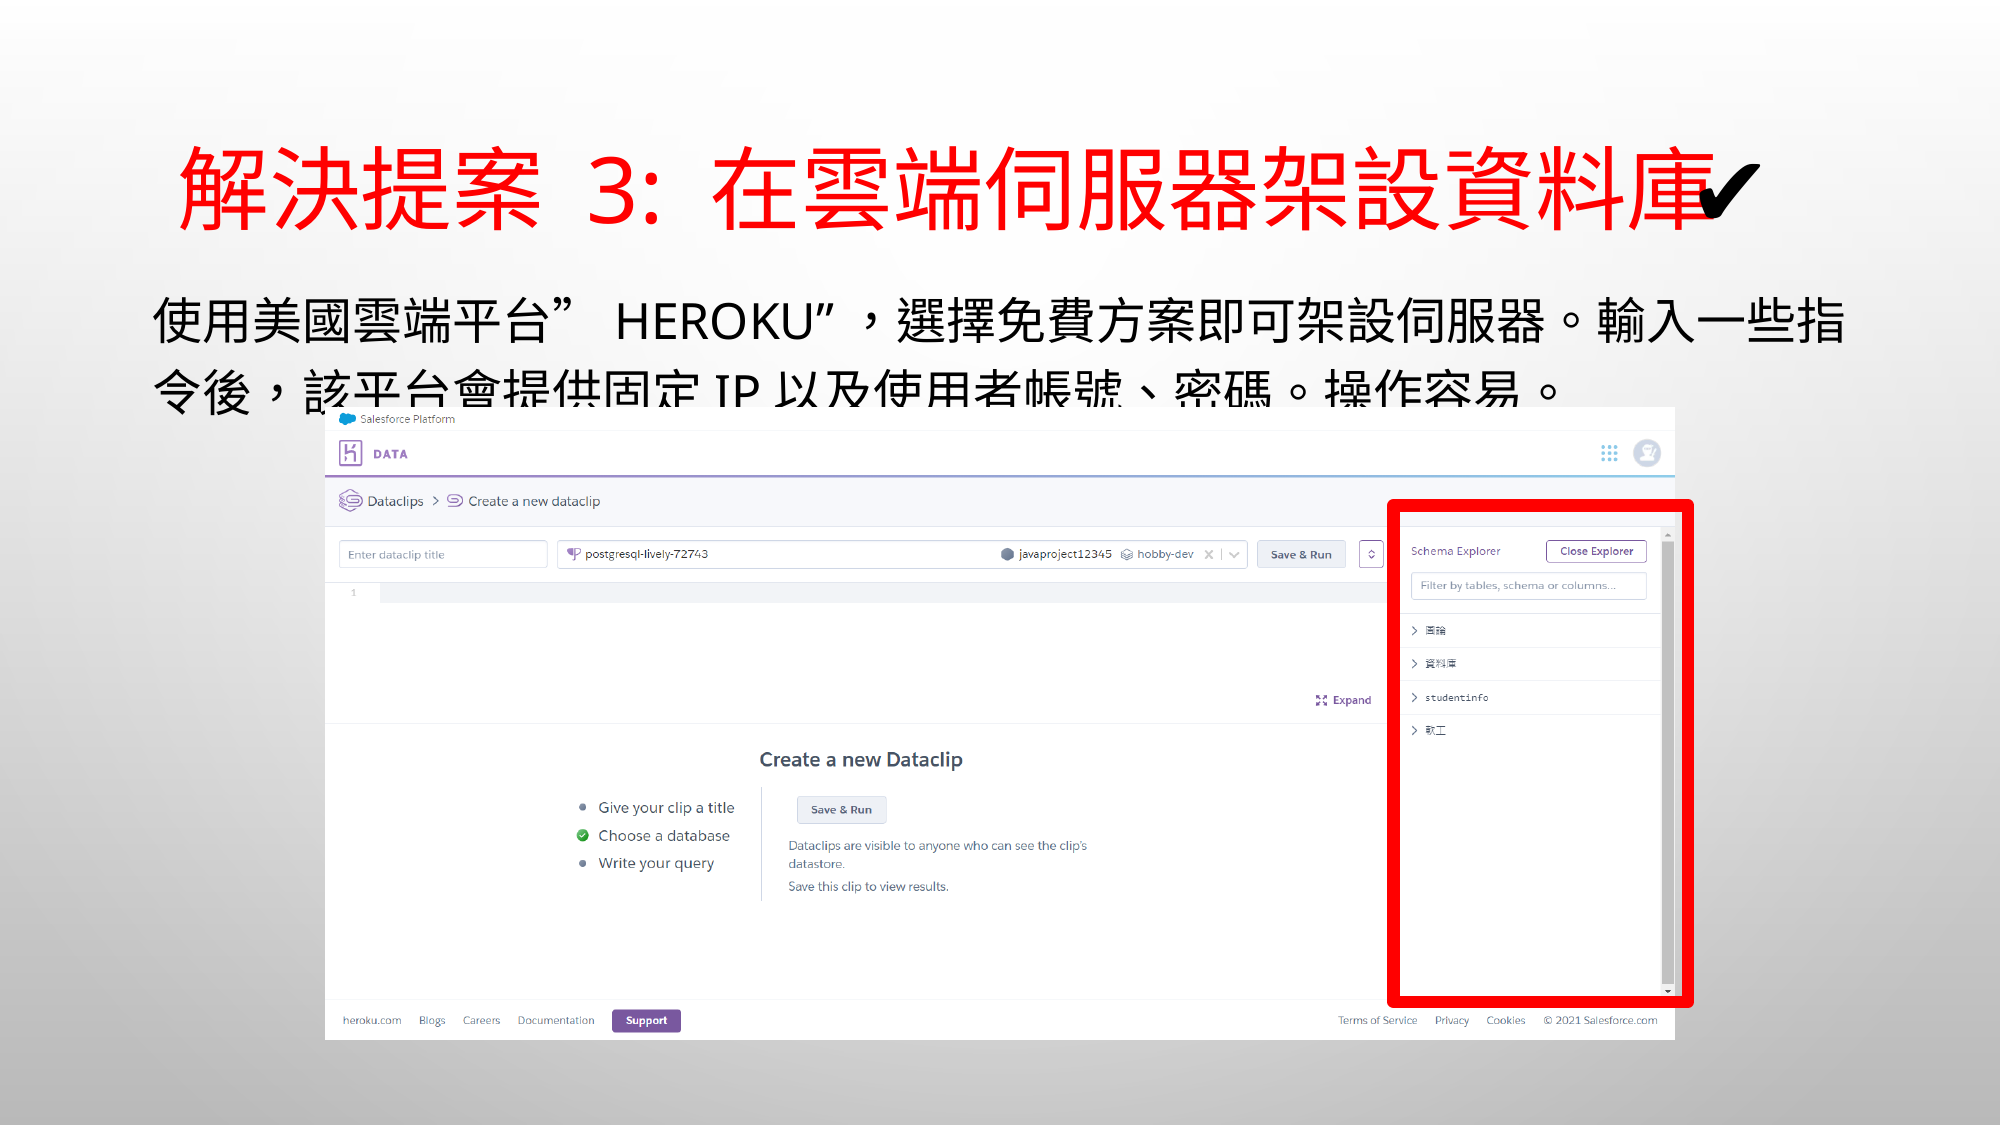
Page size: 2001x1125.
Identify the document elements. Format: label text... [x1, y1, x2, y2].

text_box 解決提案 3: 在雲端伺服器架設資料庫 [162, 84, 1888, 303]
text_box ✔ [1674, 120, 1905, 255]
picture [0, 0, 2000, 1125]
list 使用美國雲端平台”Heroku”，選擇免費方案即可架設伺服器。輸入一些指令後，該平台會提供固定IP以及使用者帳號、密碼。操作容易。 [137, 270, 1863, 1047]
text_box [1681, 504, 1689, 1003]
